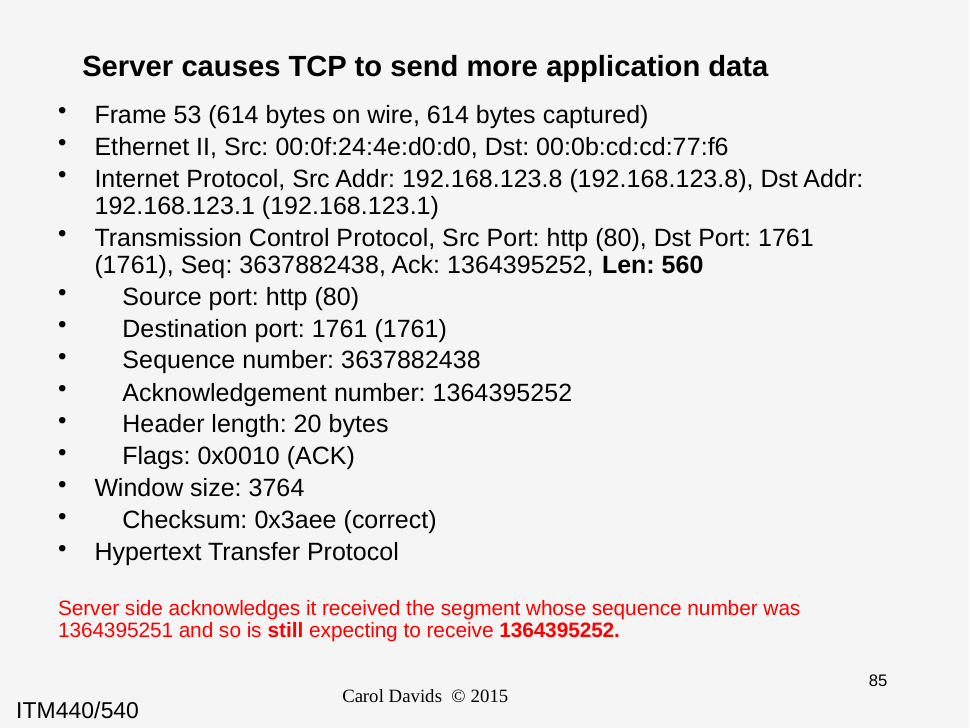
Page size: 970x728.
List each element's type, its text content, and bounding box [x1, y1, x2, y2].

footer Carol Davids © 2015 [255, 678, 596, 728]
list Frame 53 (614 bytes on wire, 614 bytes captured) Ethernet II, Src: 00:0f:24:4e:d0:d0, Dst: 00:0b:cd:cd:77:f6 Internet Protocol, Src Addr: 192.168.123.8 (192.168.123.8), Dst Addr: 192.168.123.1 (192.168.123.1) Transmission Control Protocol, Src Port: http (80), Dst Port: 1761 (1761), Seq: 3637882438, Ack: 1364395252, Len: 560 Source port: http (80) Destination port: 1761 (1761) Sequence number: 3637882438 Acknowledgement number: 1364395252 Header length: 20 bytes Flags: 0x0010 (ACK) Window size: 3764 Checksum: 0x3aee (correct) Hypertext Transfer Protocol Server side acknowledges it received the segment whose sequence number was 1364395251 and so is still expecting to receive 1364395252. [48, 97, 881, 663]
title Server causes TCP to send more application data [72, 40, 897, 89]
